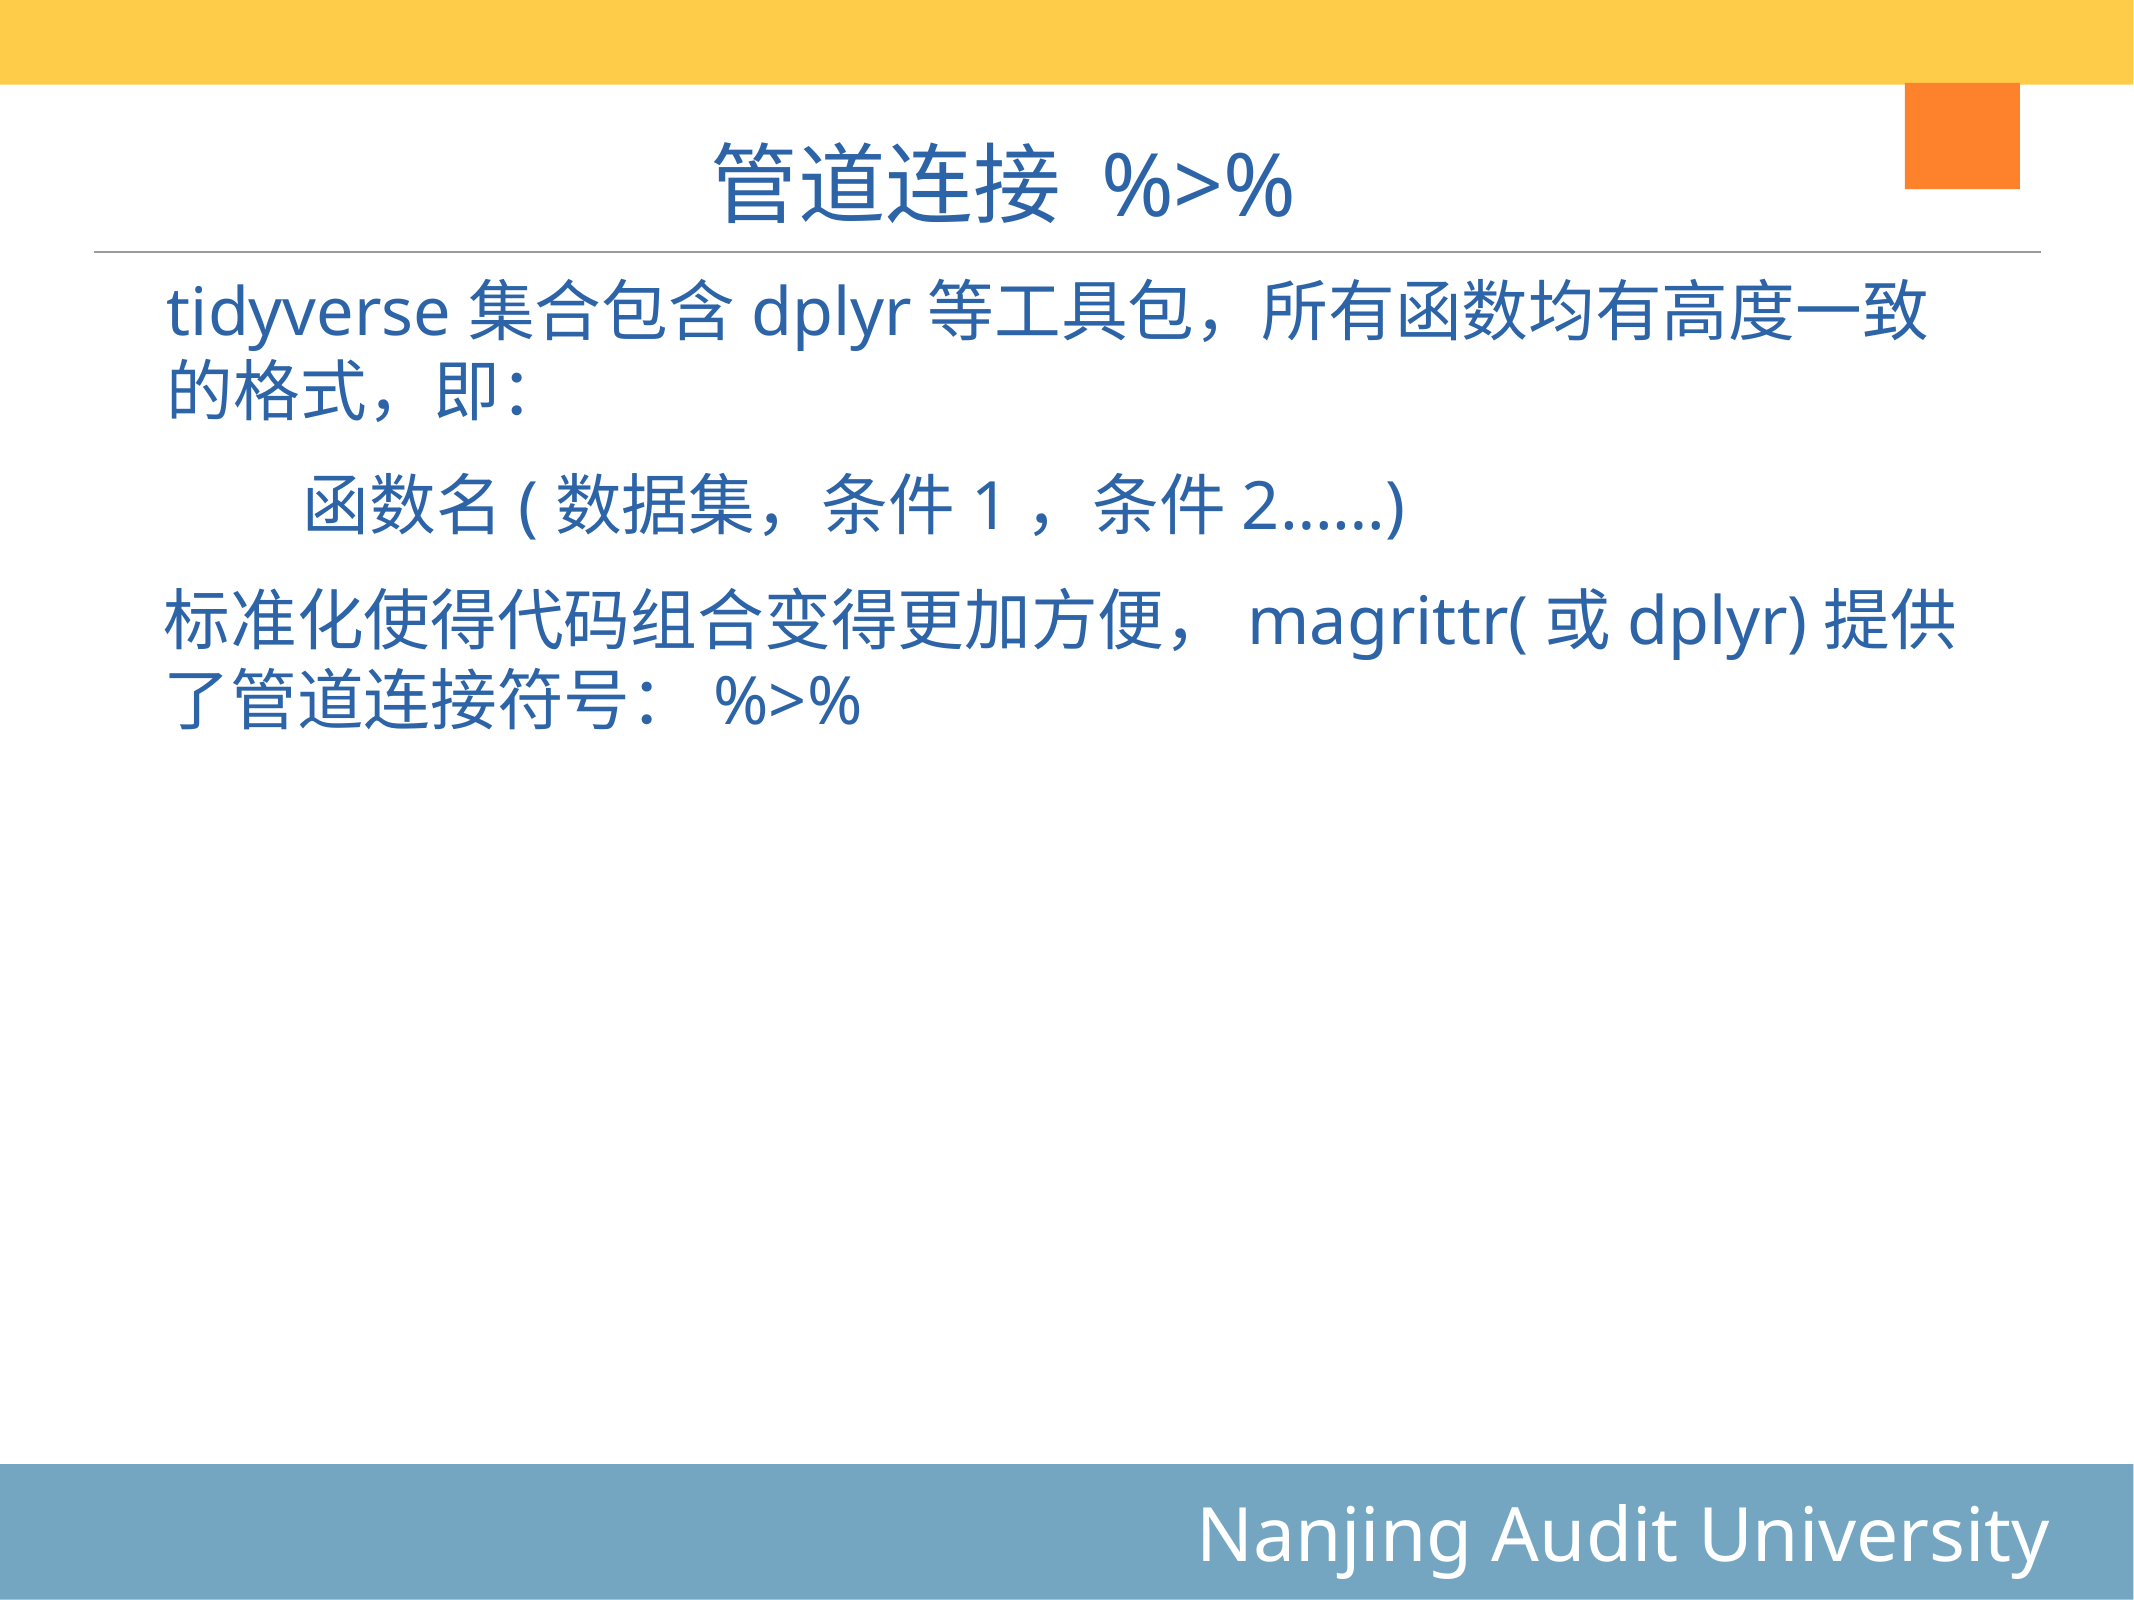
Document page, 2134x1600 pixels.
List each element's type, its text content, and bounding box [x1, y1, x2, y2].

text_box tidyverse集合包含dplyr等工具包，所有函数均有高度一致的格式，即： [158, 260, 1953, 438]
title 管道连接 %>% [124, 92, 1884, 244]
text_box 函数名(数据集，条件1，条件2……) [288, 455, 1532, 550]
text_box 标准化使得代码组合变得更加方便，magrittr(或dplyr)提供了管道连接符号：%>% [155, 569, 1979, 746]
